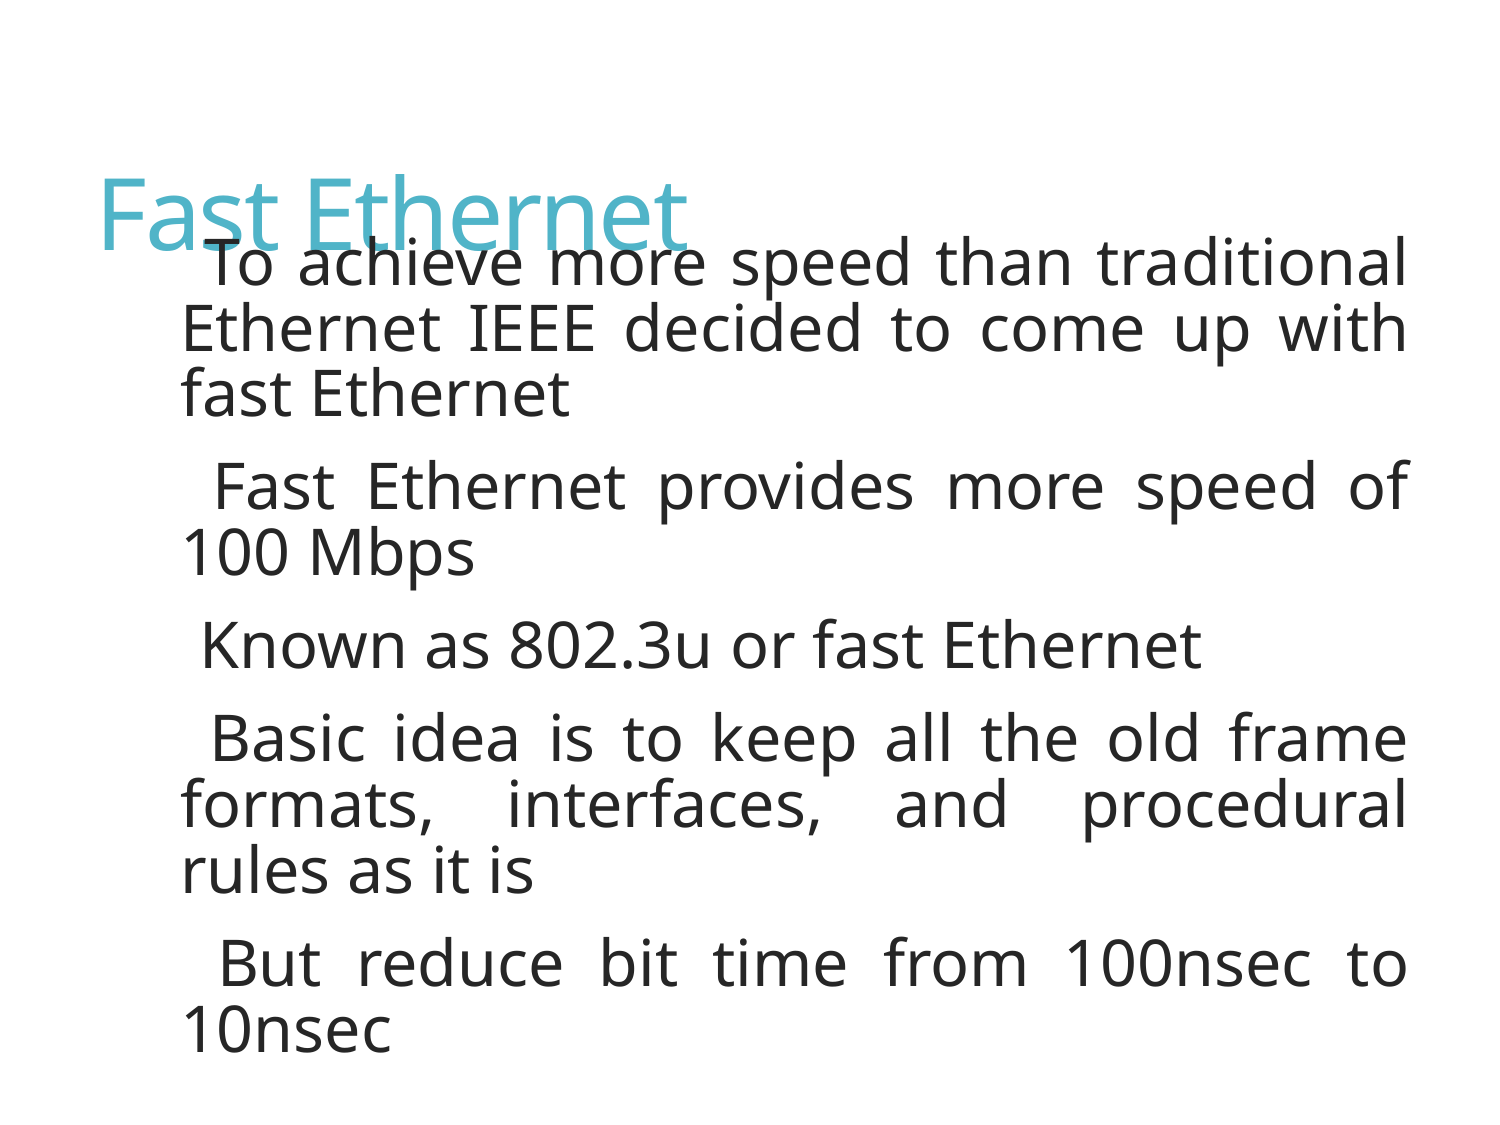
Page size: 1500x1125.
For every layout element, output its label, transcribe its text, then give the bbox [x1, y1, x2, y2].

list To achieve more speed than traditional Ethernet IEEE decided to come up with fast Ethernet Fast Ethernet provides more speed of 100 Mbps Known as 802.3u or fast Ethernet Basic idea is to keep all the old frame formats, interfaces, and procedural rules as it is But reduce bit time from 100nsec to 10nsec [150, 224, 1425, 1025]
title Fast Ethernet [80, 81, 1407, 354]
